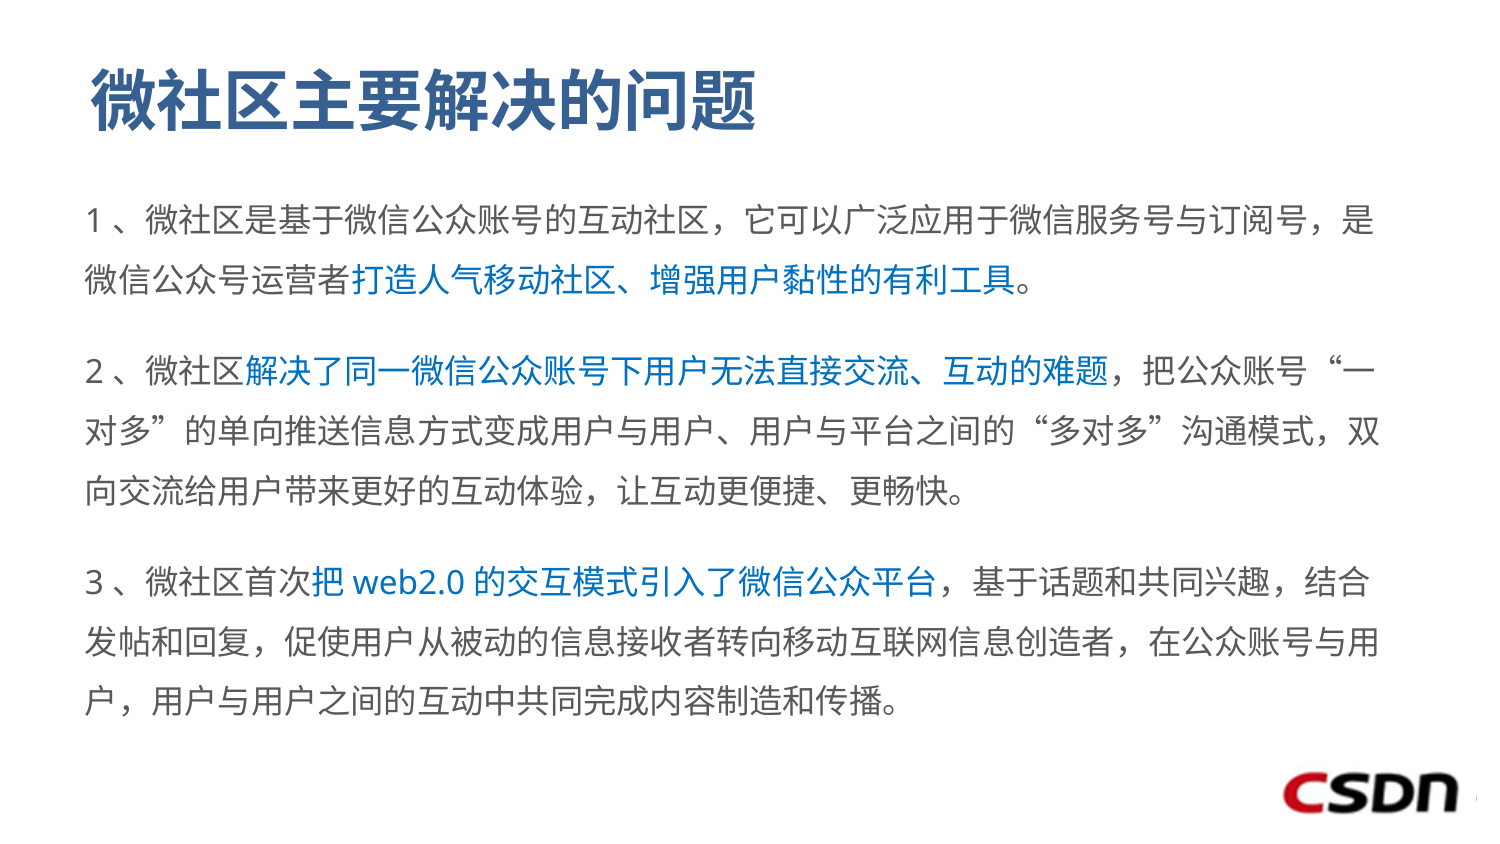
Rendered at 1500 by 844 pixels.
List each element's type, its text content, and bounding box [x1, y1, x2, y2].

text_box 1、微社区是基于微信公众账号的互动社区，它可以广泛应用于微信服务号与订阅号，是微信公众号运营者打造人气移动社区、增强用户黏性的有利工具。 2、微社区解决了同一微信公众账号下用户无法直接交流、互动的难题，把公众账号“一对多”的单向推送信息方式变成用户与用户、用户与平台之间的“多对多”沟通模式，双向交流给用户带来更好的互动体验，让互动更便捷、更畅快。 3、微社区首次把web2.0的交互模式引入了微信公众平台，基于话题和共同兴趣，结合发帖和回复，促使用户从被动的信息接收者转向移动互联网信息创造者，在公众账号与用户，用户与用户之间的互动中共同完成内容制造和传播。 [70, 171, 1407, 728]
picture [1257, 740, 1477, 824]
title 微社区主要解决的问题 [75, 45, 1425, 153]
